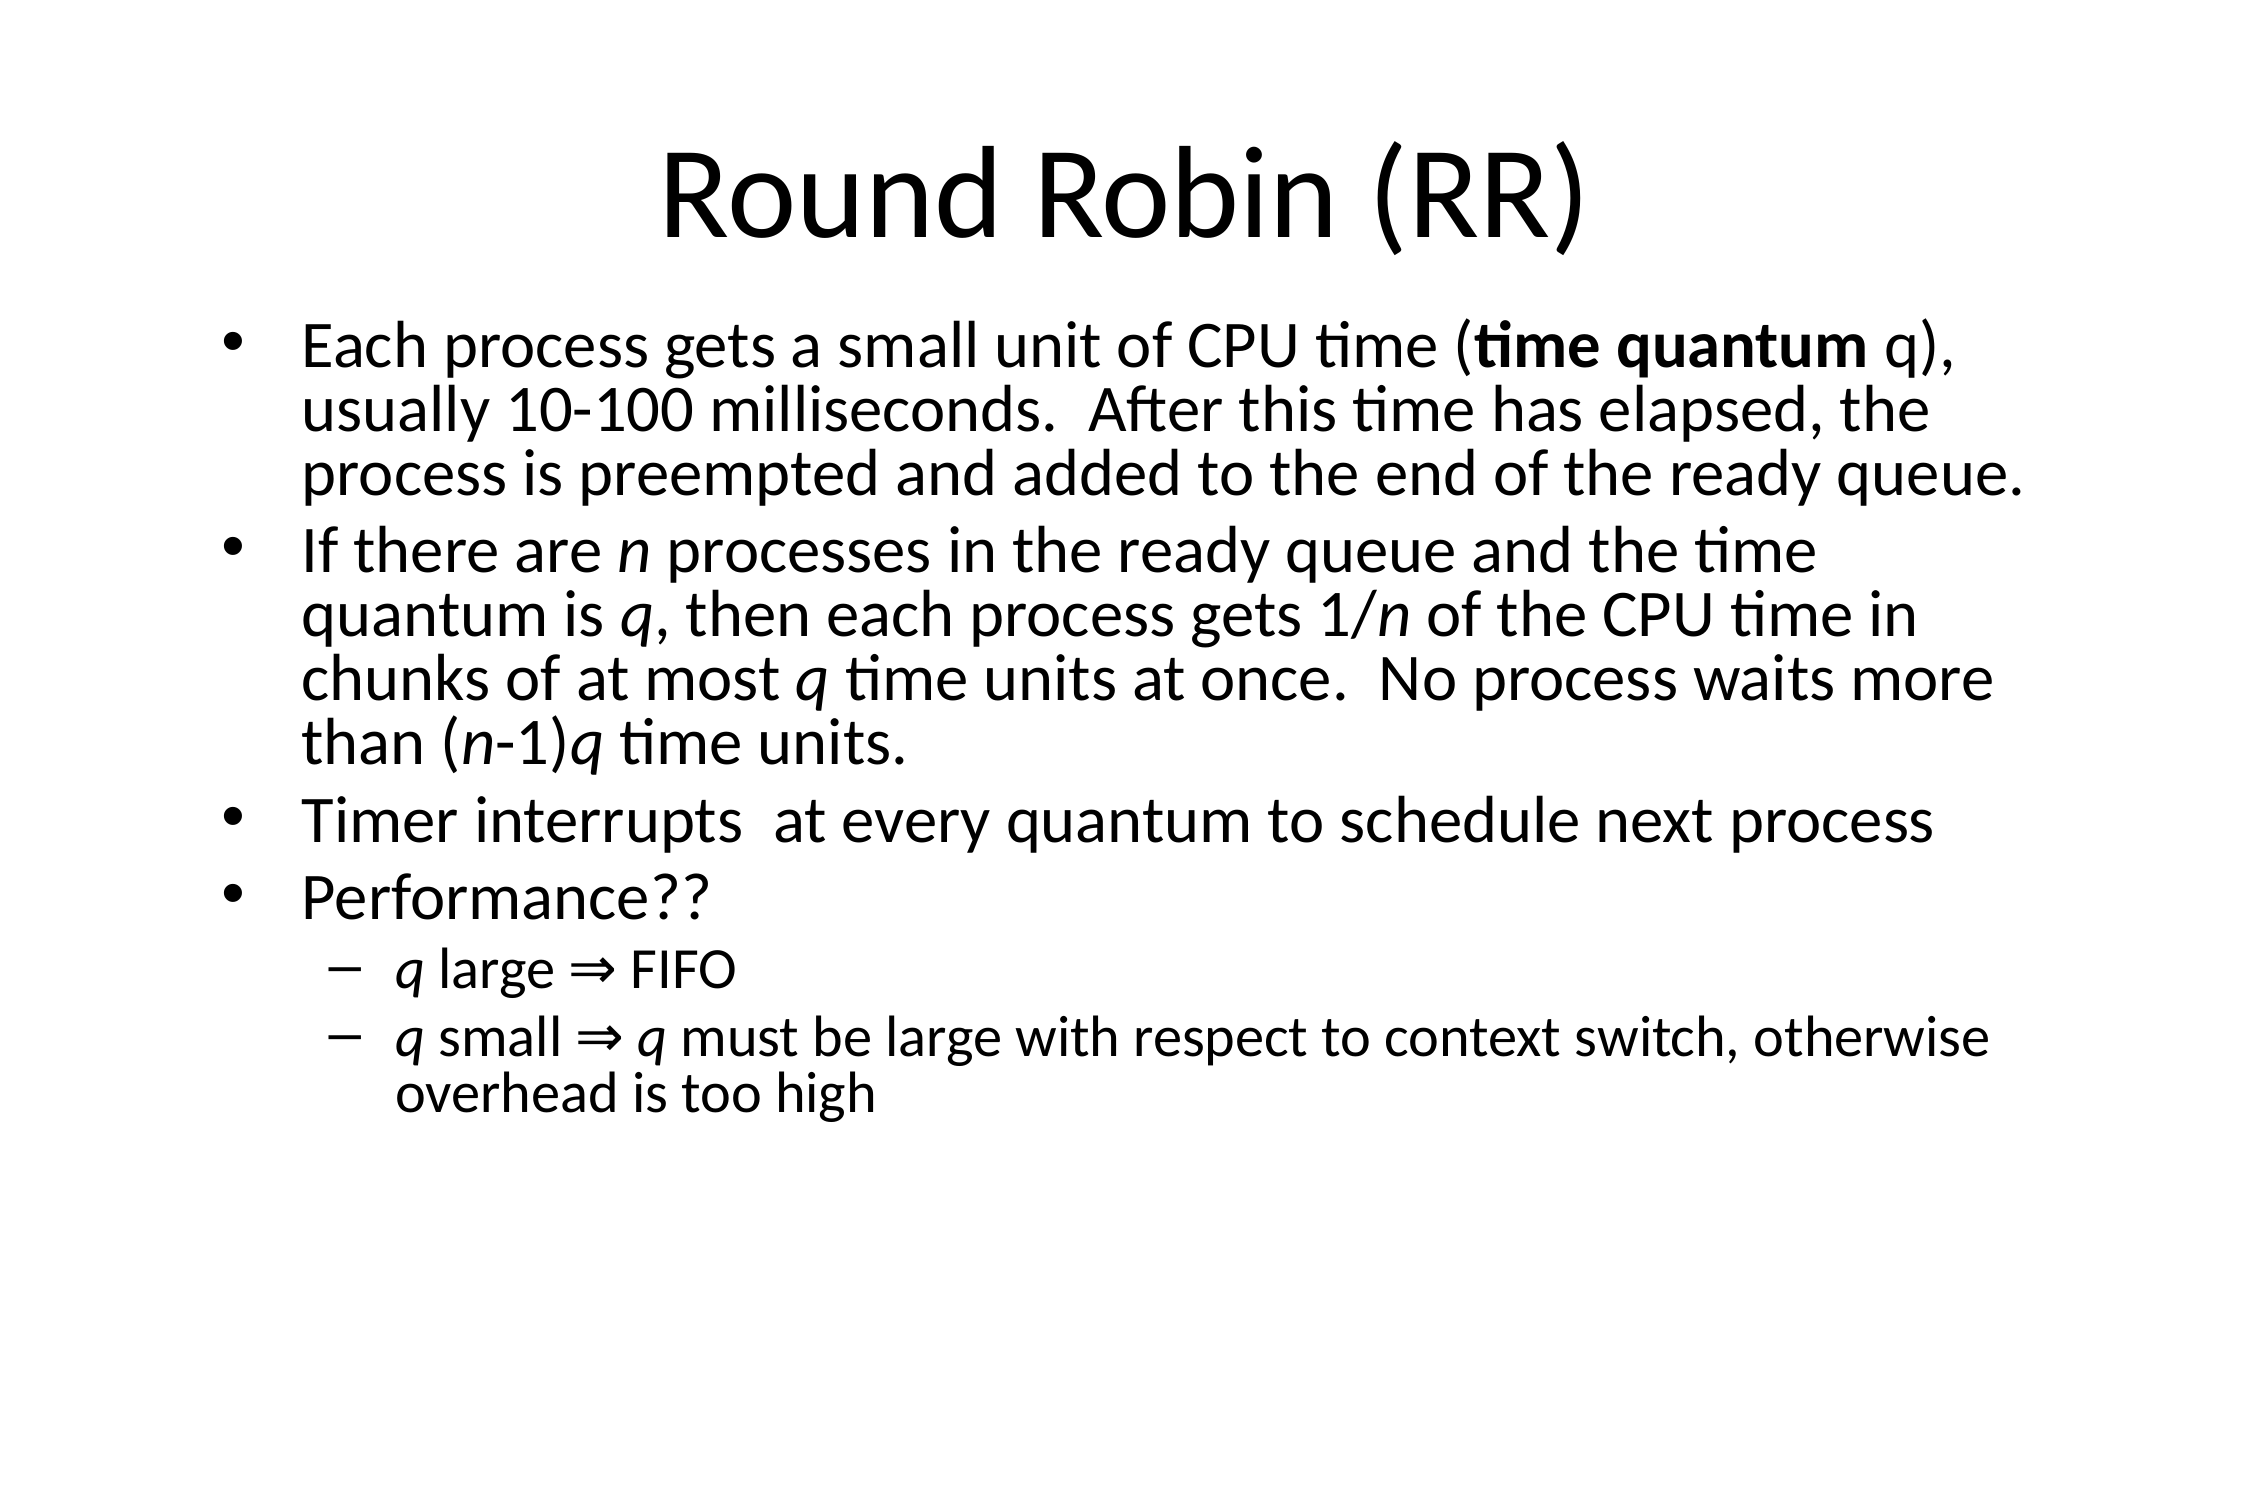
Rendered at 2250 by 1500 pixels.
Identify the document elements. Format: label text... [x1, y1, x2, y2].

title Round Robin (RR) [112, 60, 2138, 311]
list Each process gets a small unit of CPU time (time quantum q), usually 10-100 milliseconds. After this time has elapsed, the process is preempted and added to the end of the ready queue. If there are n processes in the ready queue and the time quantum is q, then each process gets 1/n of the CPU time in chunks of at most q time units at once. No process waits more than (n-1)q time units. Timer interrupts at every quantum to schedule next process Performance?? q large ⇒ FIFO q small ⇒ q must be large with respect to context switch, otherwise overhead is too high [200, 305, 2096, 1287]
